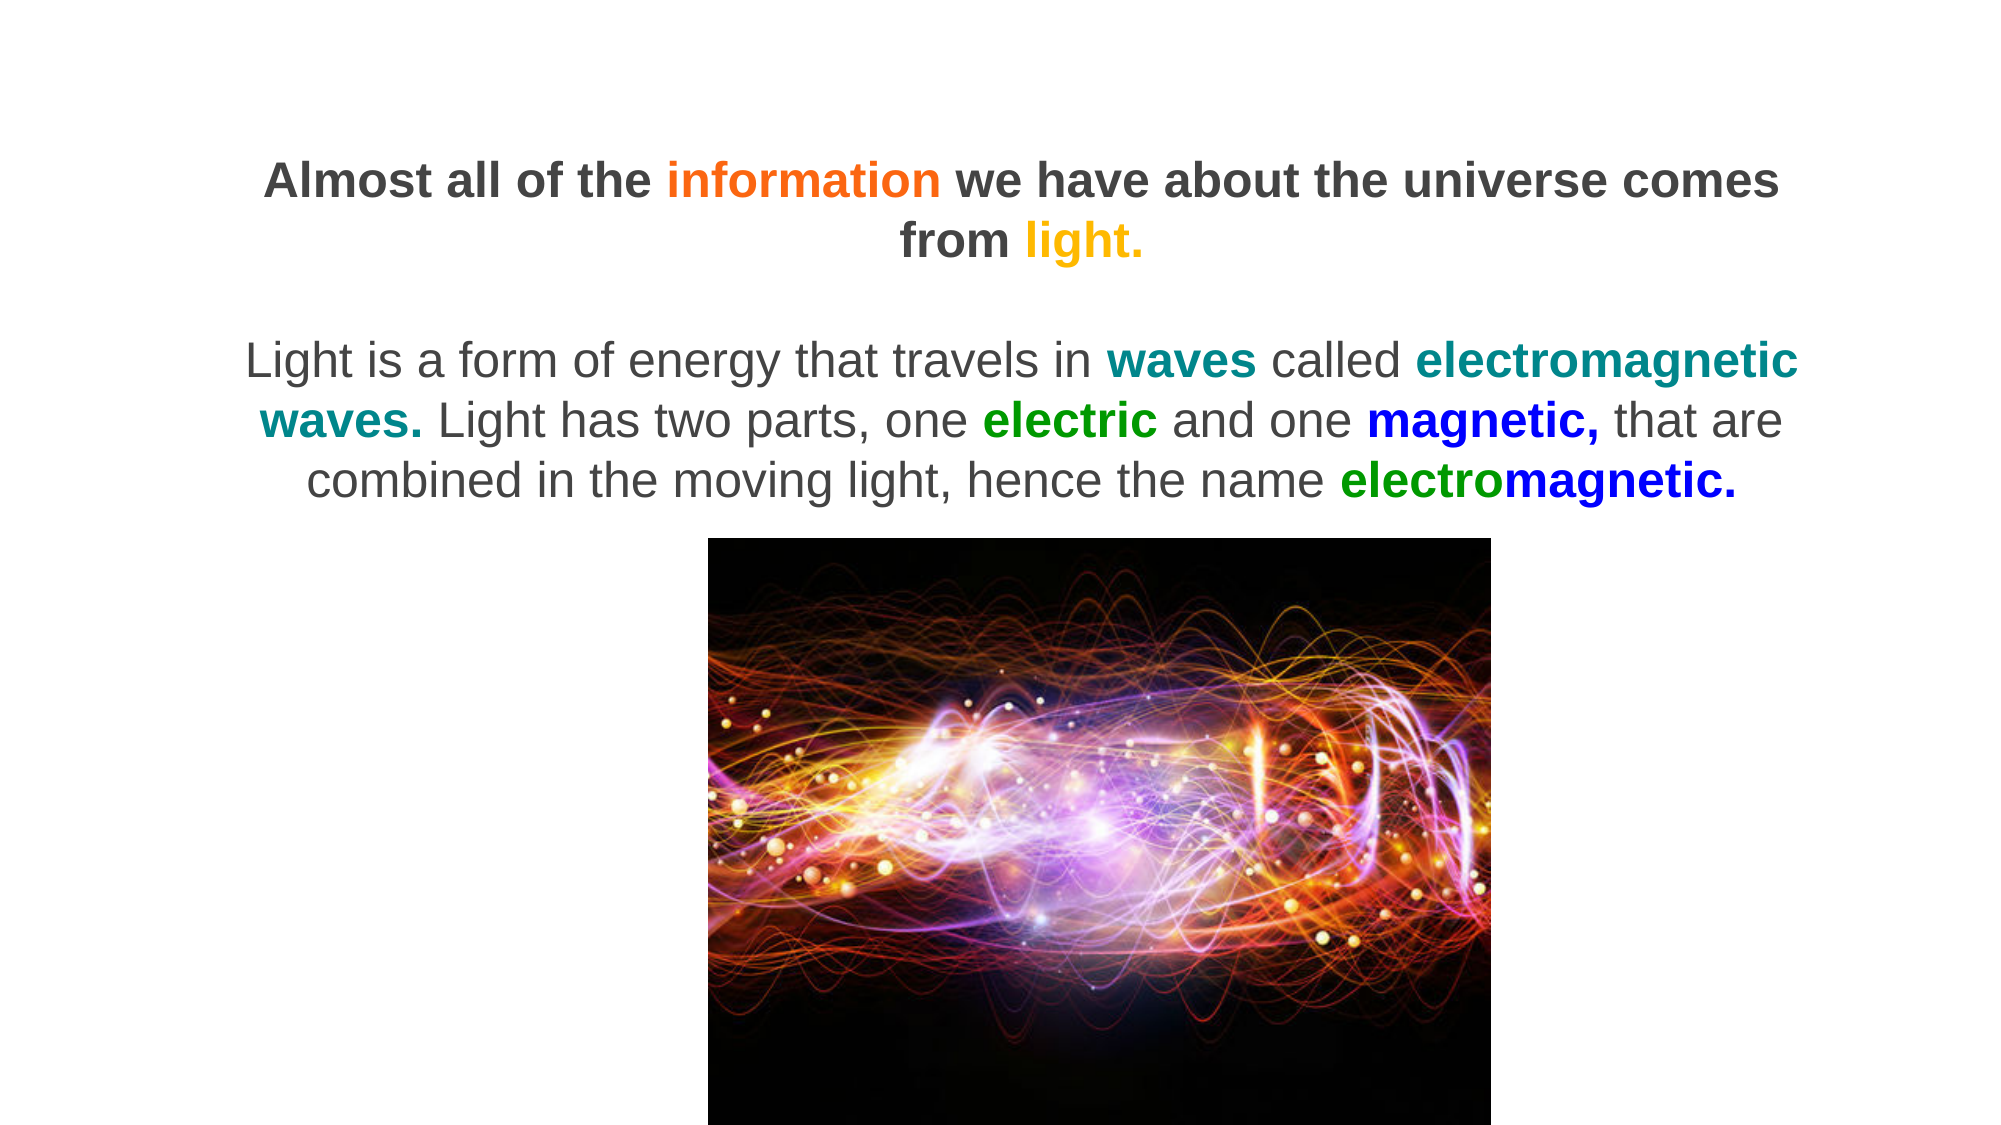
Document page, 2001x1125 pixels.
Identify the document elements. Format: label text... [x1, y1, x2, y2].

text_box Almost all of the information we have about the universe comes from light. Light is a form of energy that travels in waves called electromagnetic waves. Light has two parts, one electric and one magnetic, that are combined in the moving light, hence the name electromagnetic. [162, 139, 1882, 515]
picture [708, 538, 1491, 1125]
